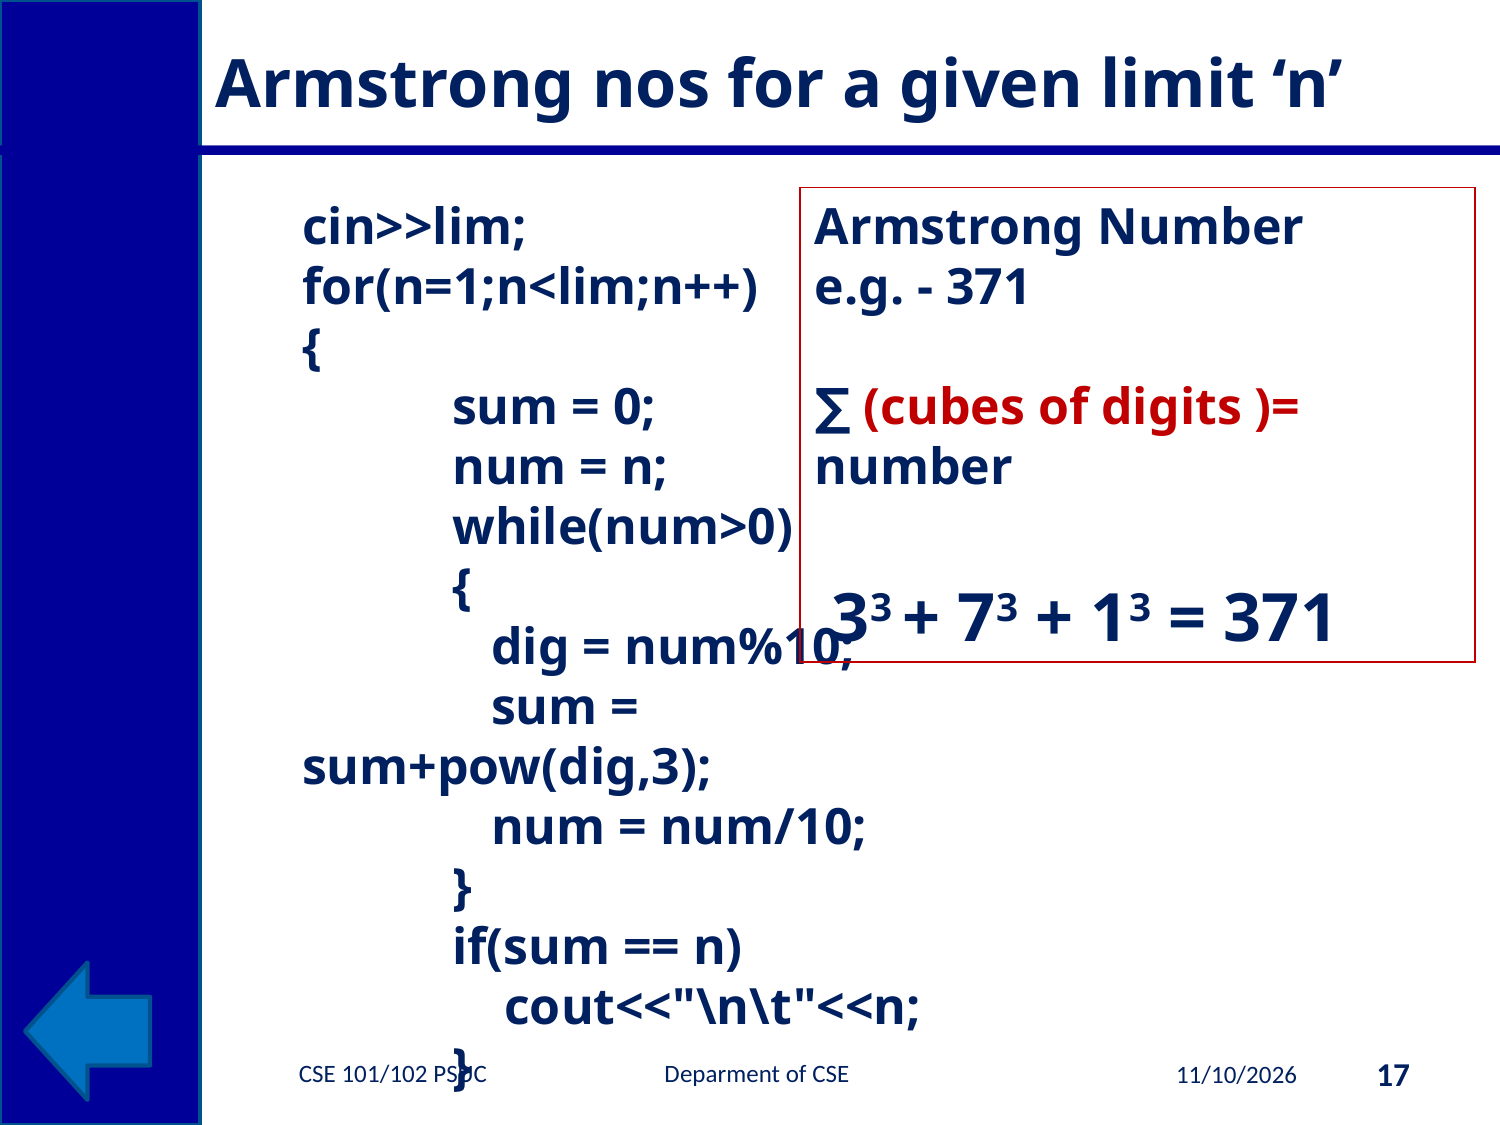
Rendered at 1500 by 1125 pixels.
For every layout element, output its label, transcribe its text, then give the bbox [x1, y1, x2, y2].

slide_number 17 [1312, 1042, 1425, 1103]
text_box Armstrong Number e.g. - 371 ∑ (cubes of digits )= number 33 + 73 + 13 = 371 [799, 187, 1475, 663]
text_box cin>>lim; for(n=1;n<lim;n++) { sum = 0; num = n; while(num>0) { dig = num%10; sum = sum+pow(dig,3); num = num/10; } if(sum == n) cout<<"\n\t"<<n; } [212, 187, 1013, 1103]
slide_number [1050, 1043, 1313, 1104]
title Armstrong nos for a given limit ‘n’ [200, 24, 1375, 138]
text_box [23, 960, 153, 1102]
